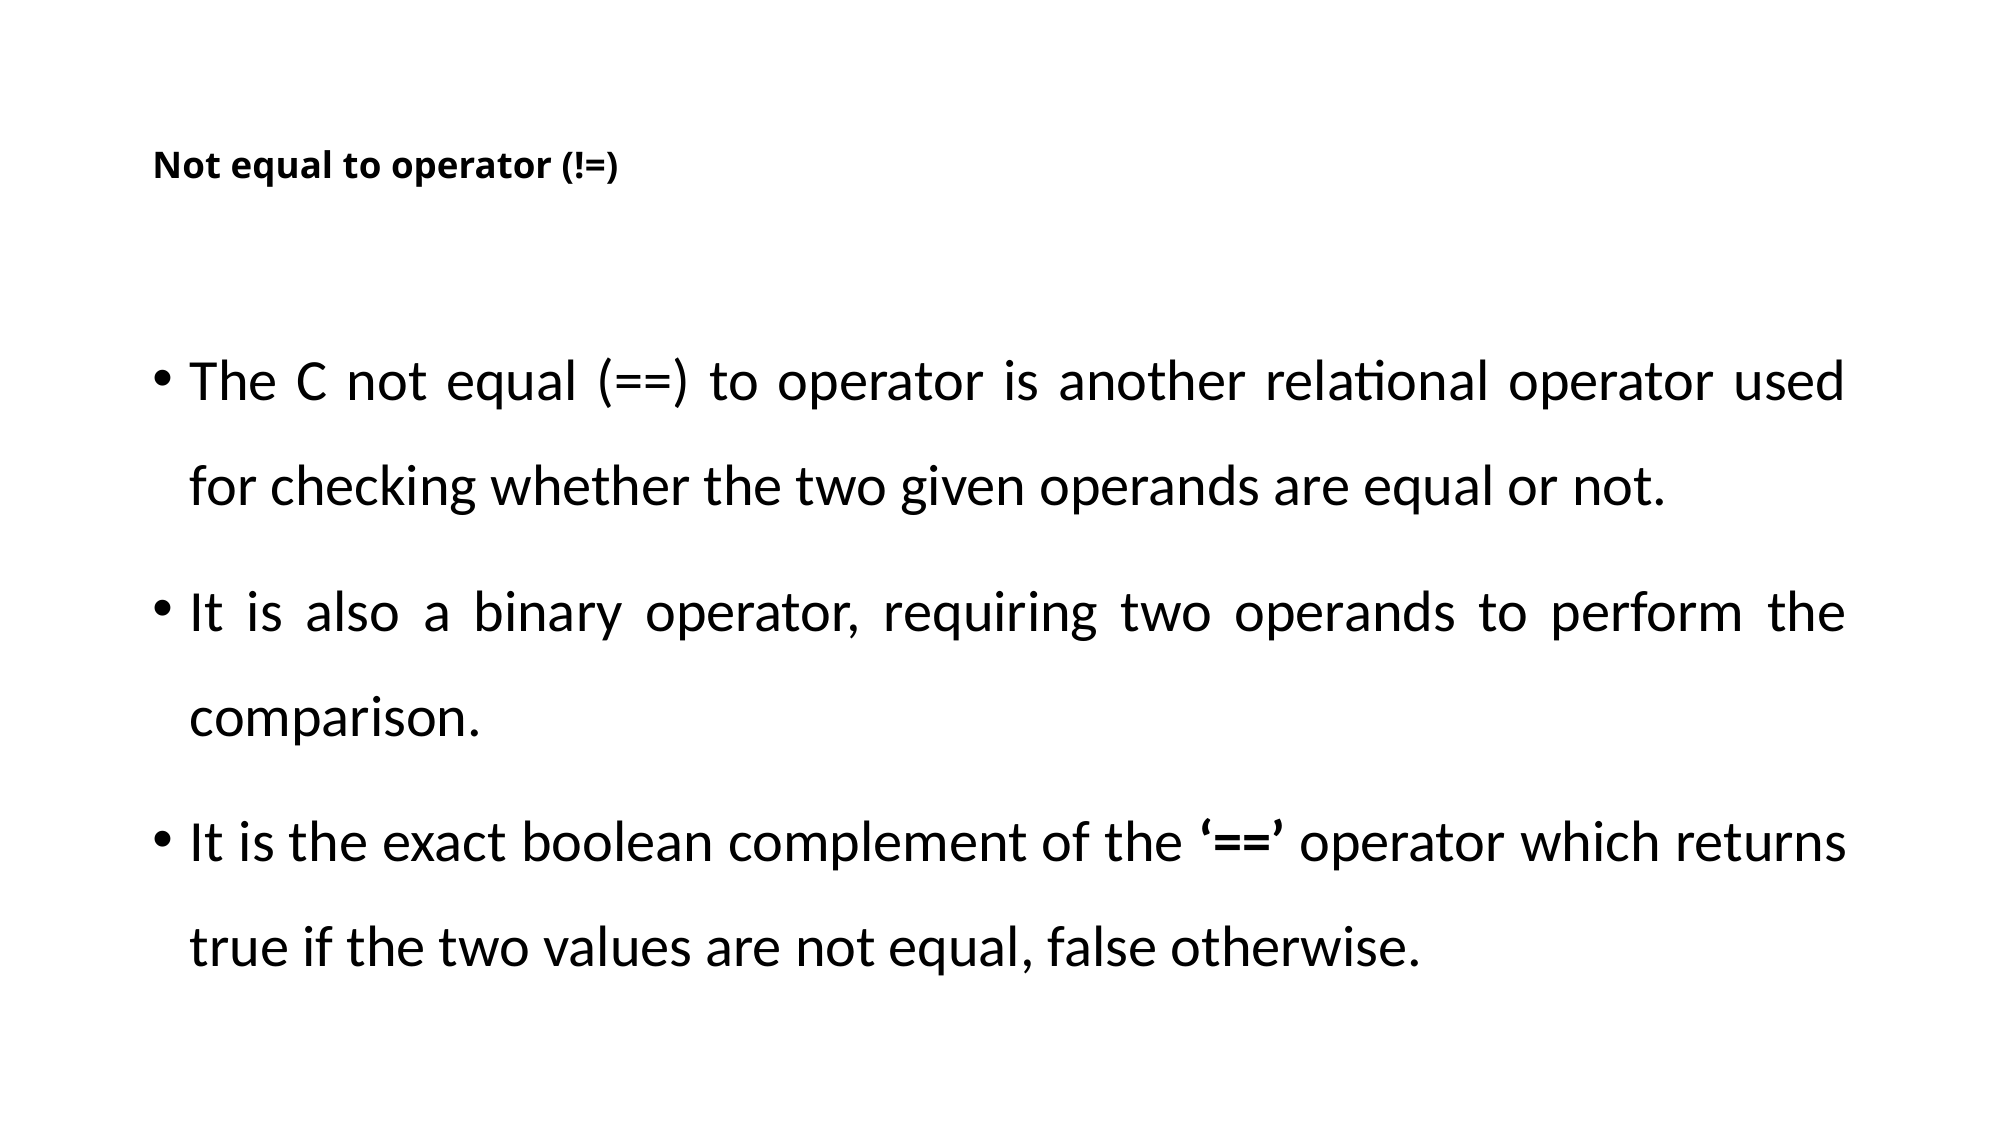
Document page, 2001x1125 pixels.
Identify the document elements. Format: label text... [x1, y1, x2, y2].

list The C not equal (==) to operator is another relational operator used for checking whether the two given operands are equal or not. It is also a binary operator, requiring two operands to perform the comparison. It is the exact boolean complement of the ‘==’ operator which returns true if the two values are not equal, false otherwise. [137, 299, 1863, 1014]
title Not equal to operator (!=) [137, 59, 1863, 278]
